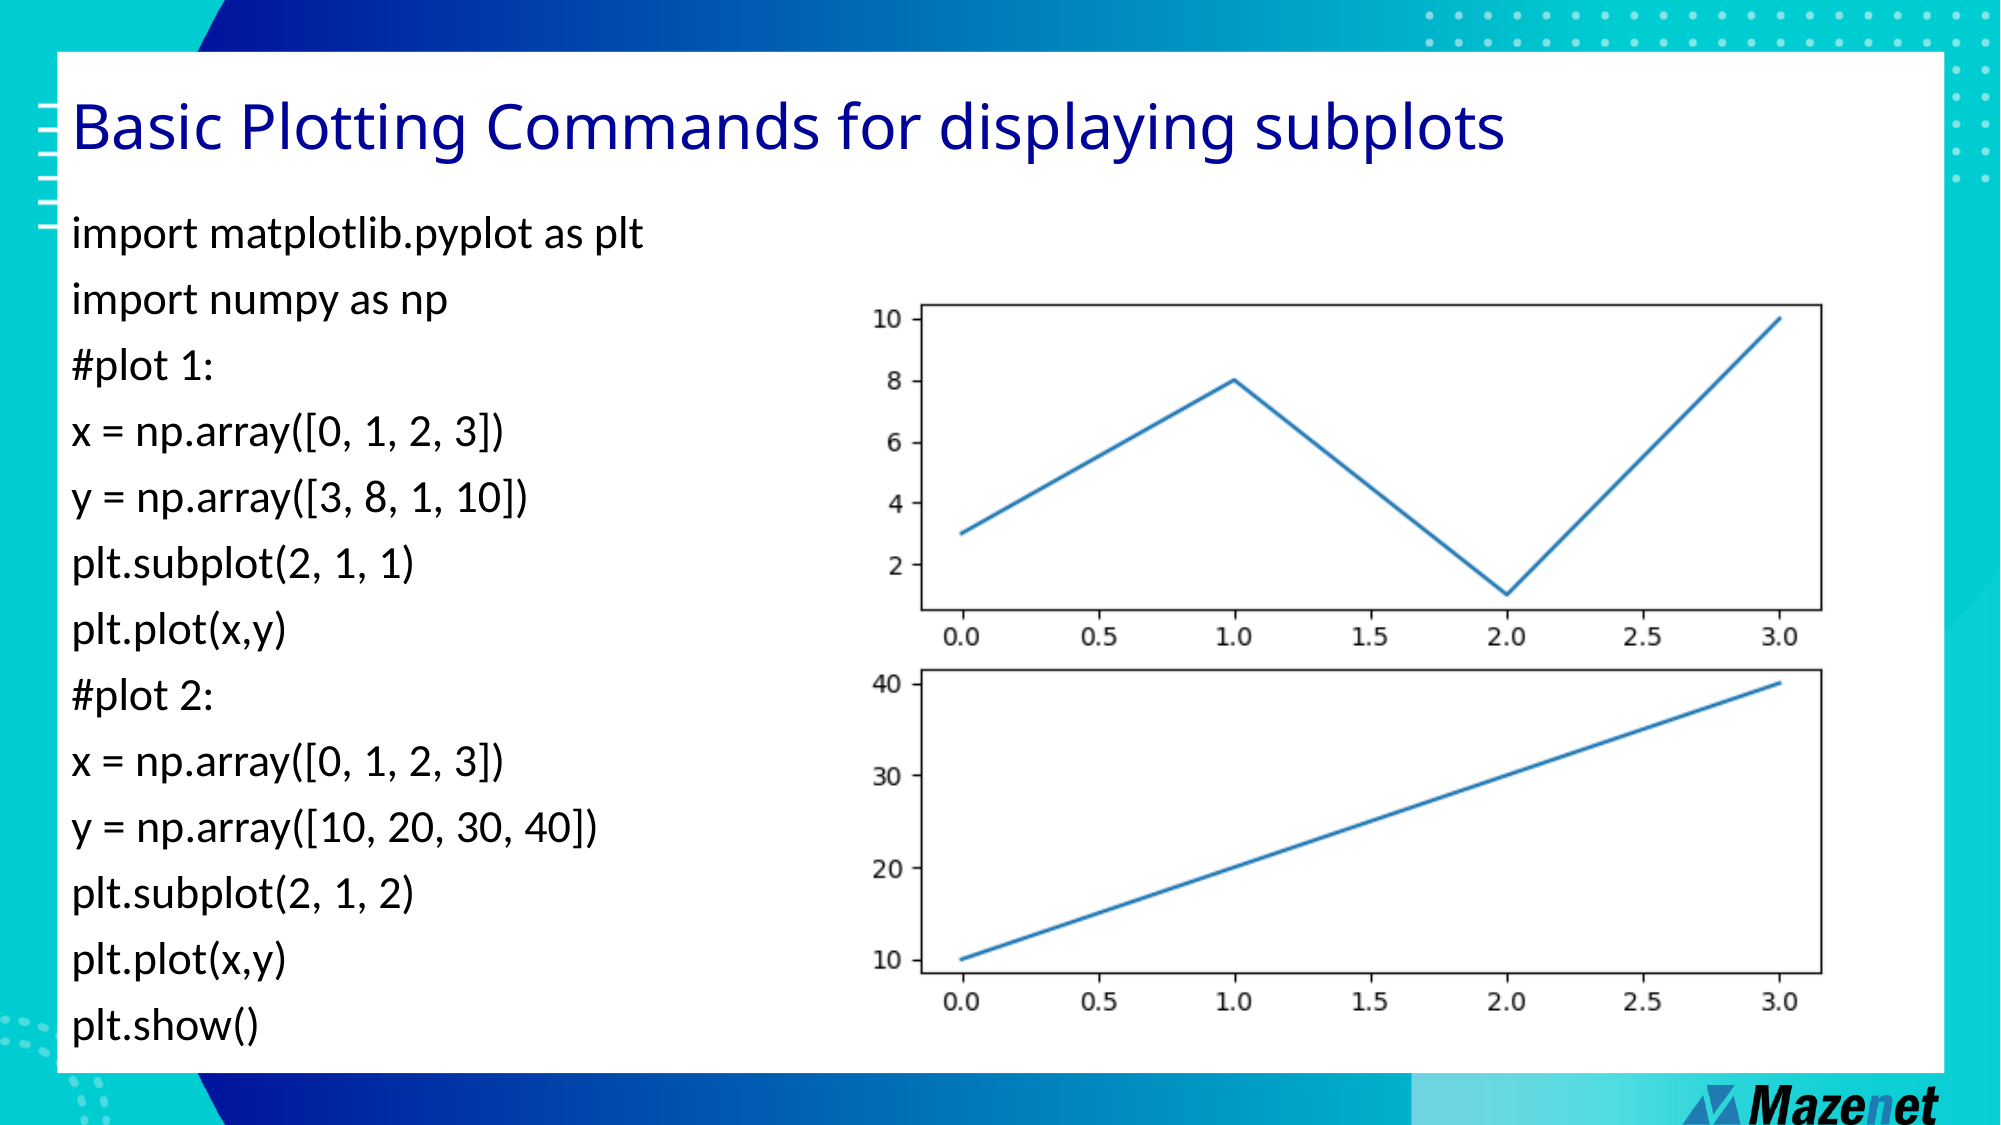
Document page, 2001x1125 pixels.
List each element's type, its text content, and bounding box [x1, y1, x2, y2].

list import matplotlib.pyplot as plt import numpy as np #plot 1: x = np.array([0, 1, 2, 3]) y = np.array([3, 8, 1, 10]) plt.subplot(2, 1, 1) plt.plot(x,y) #plot 2: x = np.array([0, 1, 2, 3]) y = np.array([10, 20, 30, 40]) plt.subplot(2, 1, 2) plt.plot(x,y) plt.show() [56, 201, 776, 1069]
picture [0, 0, 2001, 1125]
title Basic Plotting Commands for displaying subplots [56, 56, 1939, 201]
